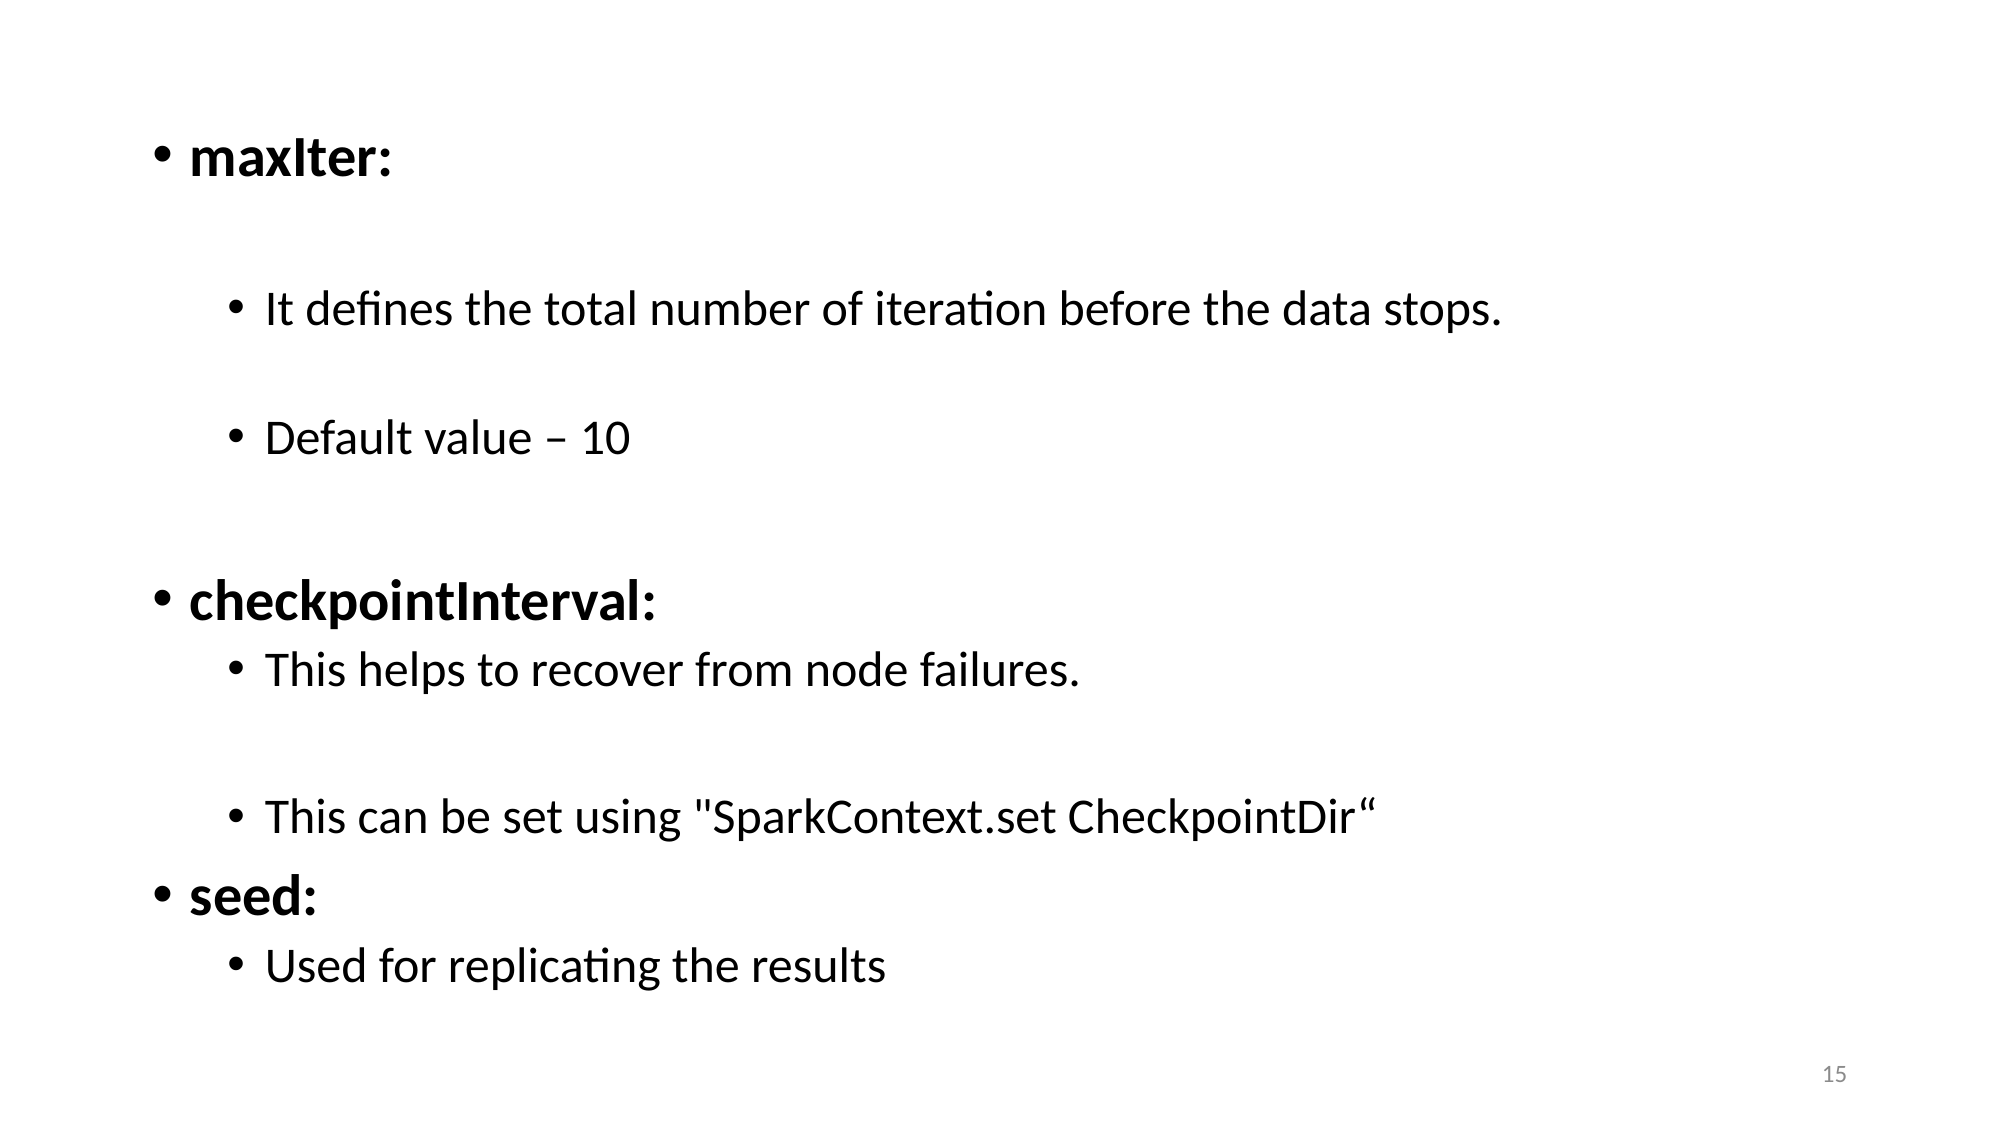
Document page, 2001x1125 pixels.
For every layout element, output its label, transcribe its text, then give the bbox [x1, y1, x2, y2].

slide_number 15 [1412, 1042, 1863, 1103]
list maxIter: It defines the total number of iteration before the data stops. Default value – 10 checkpointInterval: This helps to recover from node failures. This can be set using "SparkContext.set CheckpointDir“ seed: Used for replicating the results [137, 118, 1863, 1014]
